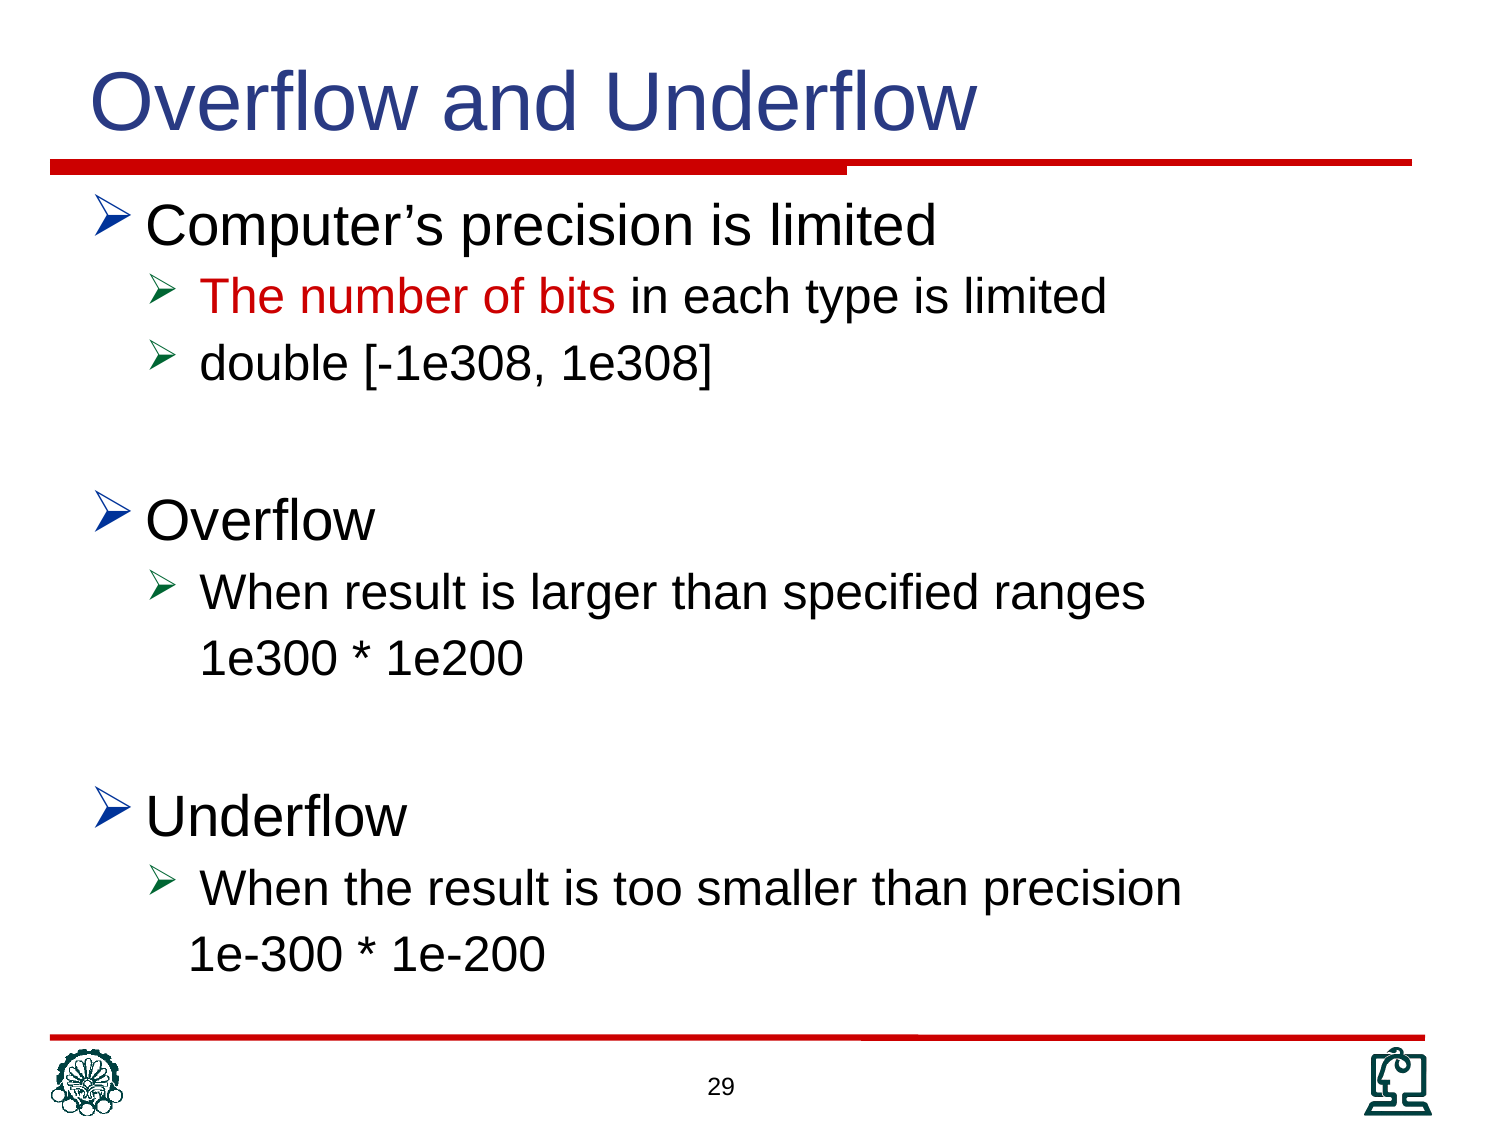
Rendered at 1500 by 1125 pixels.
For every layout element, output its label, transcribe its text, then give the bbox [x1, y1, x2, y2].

picture [1362, 1045, 1438, 1119]
text_box Overflow and Underflow [74, 24, 1425, 155]
text_box Computer’s precision is limited The number of bits in each type is limited double [-1e308, 1e308] Overflow When result is larger than specified ranges 1e300 * 1e200 Underflow When the result is too smaller than precision 1e-300 * 1e-200 [74, 187, 1425, 994]
text_box 29 [650, 1062, 750, 1103]
picture [50, 1047, 125, 1118]
